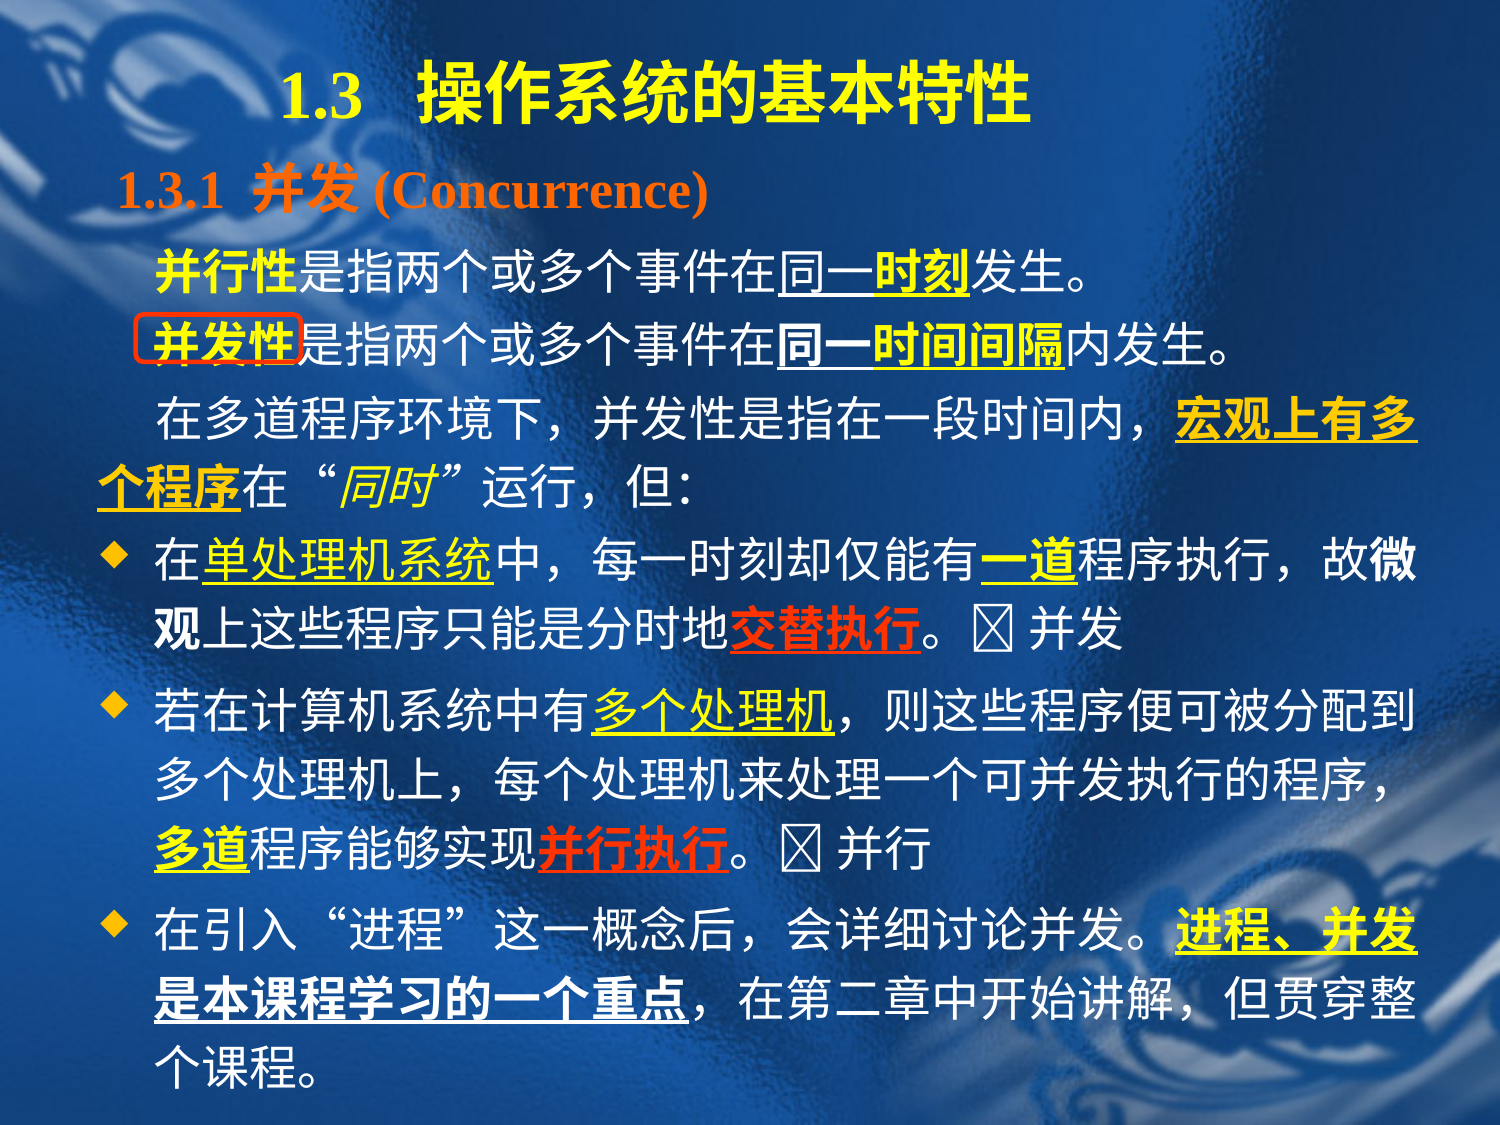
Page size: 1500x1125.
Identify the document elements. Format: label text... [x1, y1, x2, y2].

text_box 并行性是指两个或多个事件在同一时刻发生。 并发性是指两个或多个事件在同一时间间隔内发生。 在多道程序环境下，并发性是指在一段时间内，宏观上有多个程序在“同时”运行，但： 在单处理机系统中，每一时刻却仅能有一道程序执行，故微观上这些程序只能是分时地交替执行。 并发 若在计算机系统中有多个处理机，则这些程序便可被分配到多个处理机上，每个处理机来处理一个可并发执行的程序，多道程序能够实现并行执行。 并行 在引入“进程”这一概念后，会详细讨论并发。进程、并发是本课程学习的一个重点，在第二章中开始讲解，但贯穿整个课程。 [82, 219, 1433, 1103]
text_box 1.3 操作系统的基本特性 [263, 42, 1065, 140]
picture [0, 0, 1500, 1125]
text_box 1.3.1 并发(Concurrence) [102, 146, 738, 219]
text_box [135, 314, 302, 362]
